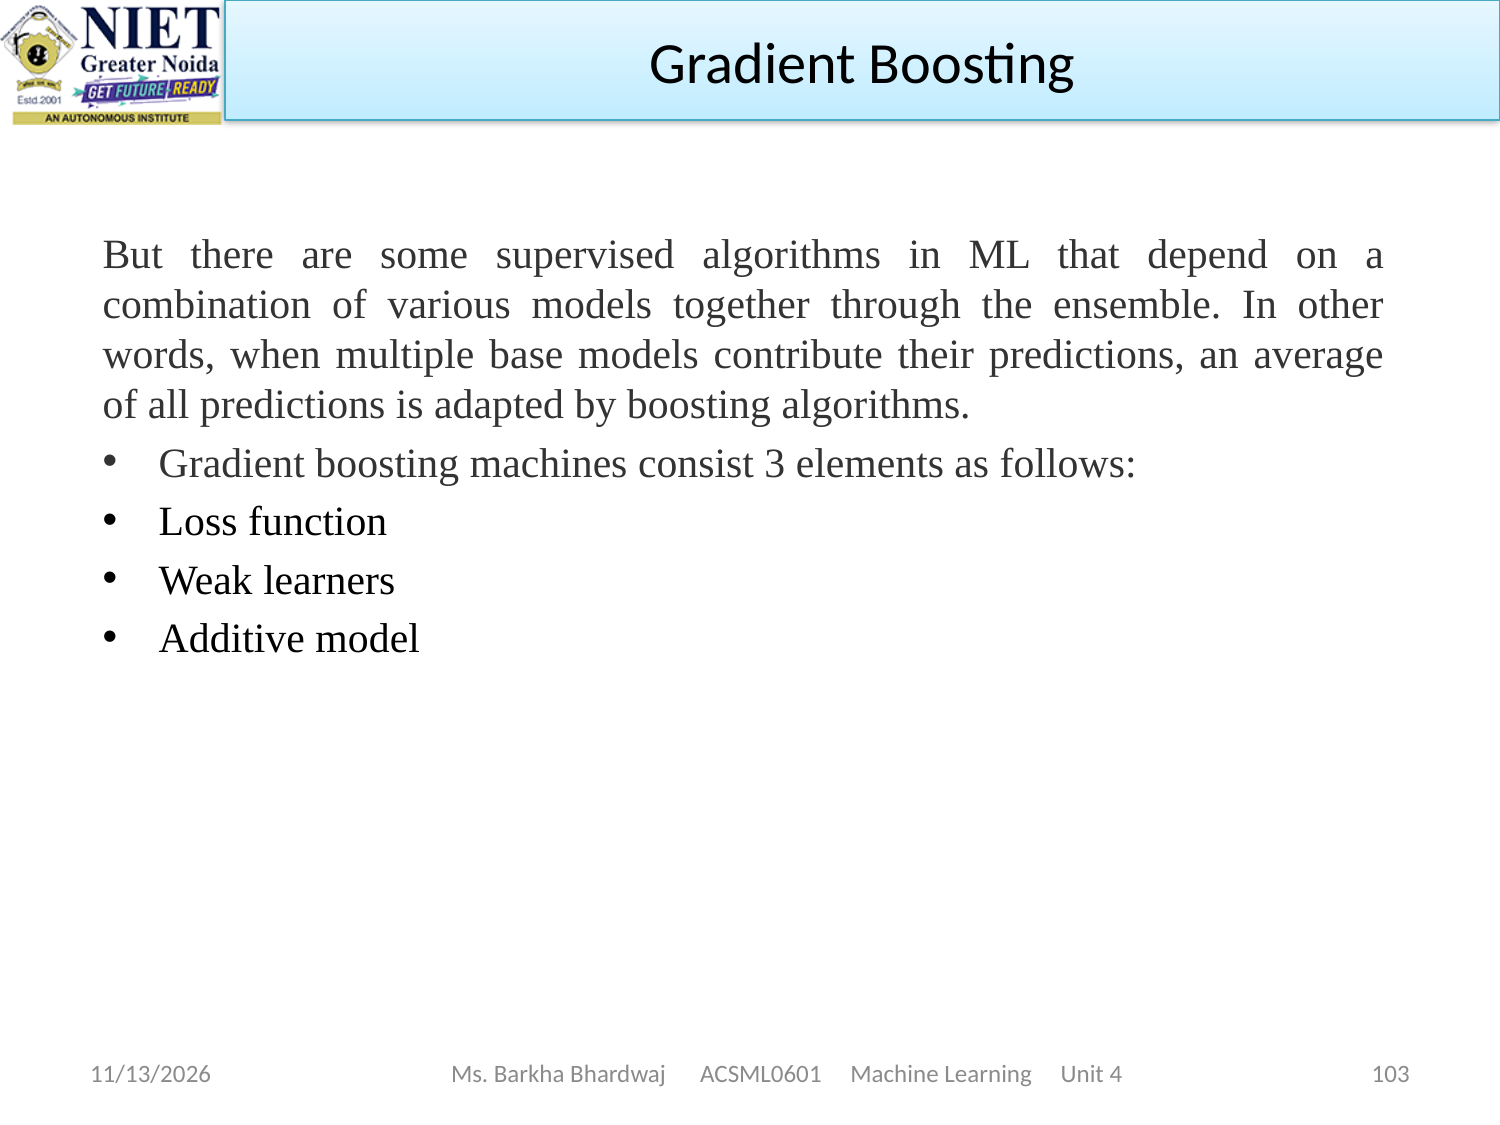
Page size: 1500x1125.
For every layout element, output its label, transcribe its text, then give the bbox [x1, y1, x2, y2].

footer Ms. Barkha Bhardwaj ACSML0601 Machine Learning Unit 4 [337, 1042, 1074, 1103]
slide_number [75, 1042, 337, 1103]
picture [0, 5, 223, 126]
list But there are some supervised algorithms in ML that depend on a combination of various models together through the ensemble. In other words, when multiple base models contribute their predictions, an average of all predictions is adapted by boosting algorithms. Gradient boosting machines consist 3 elements as follows: Loss function Weak learners Additive model [87, 161, 1400, 930]
slide_number 103 [1074, 1042, 1425, 1103]
text_box Gradient Boosting [224, 0, 1500, 121]
